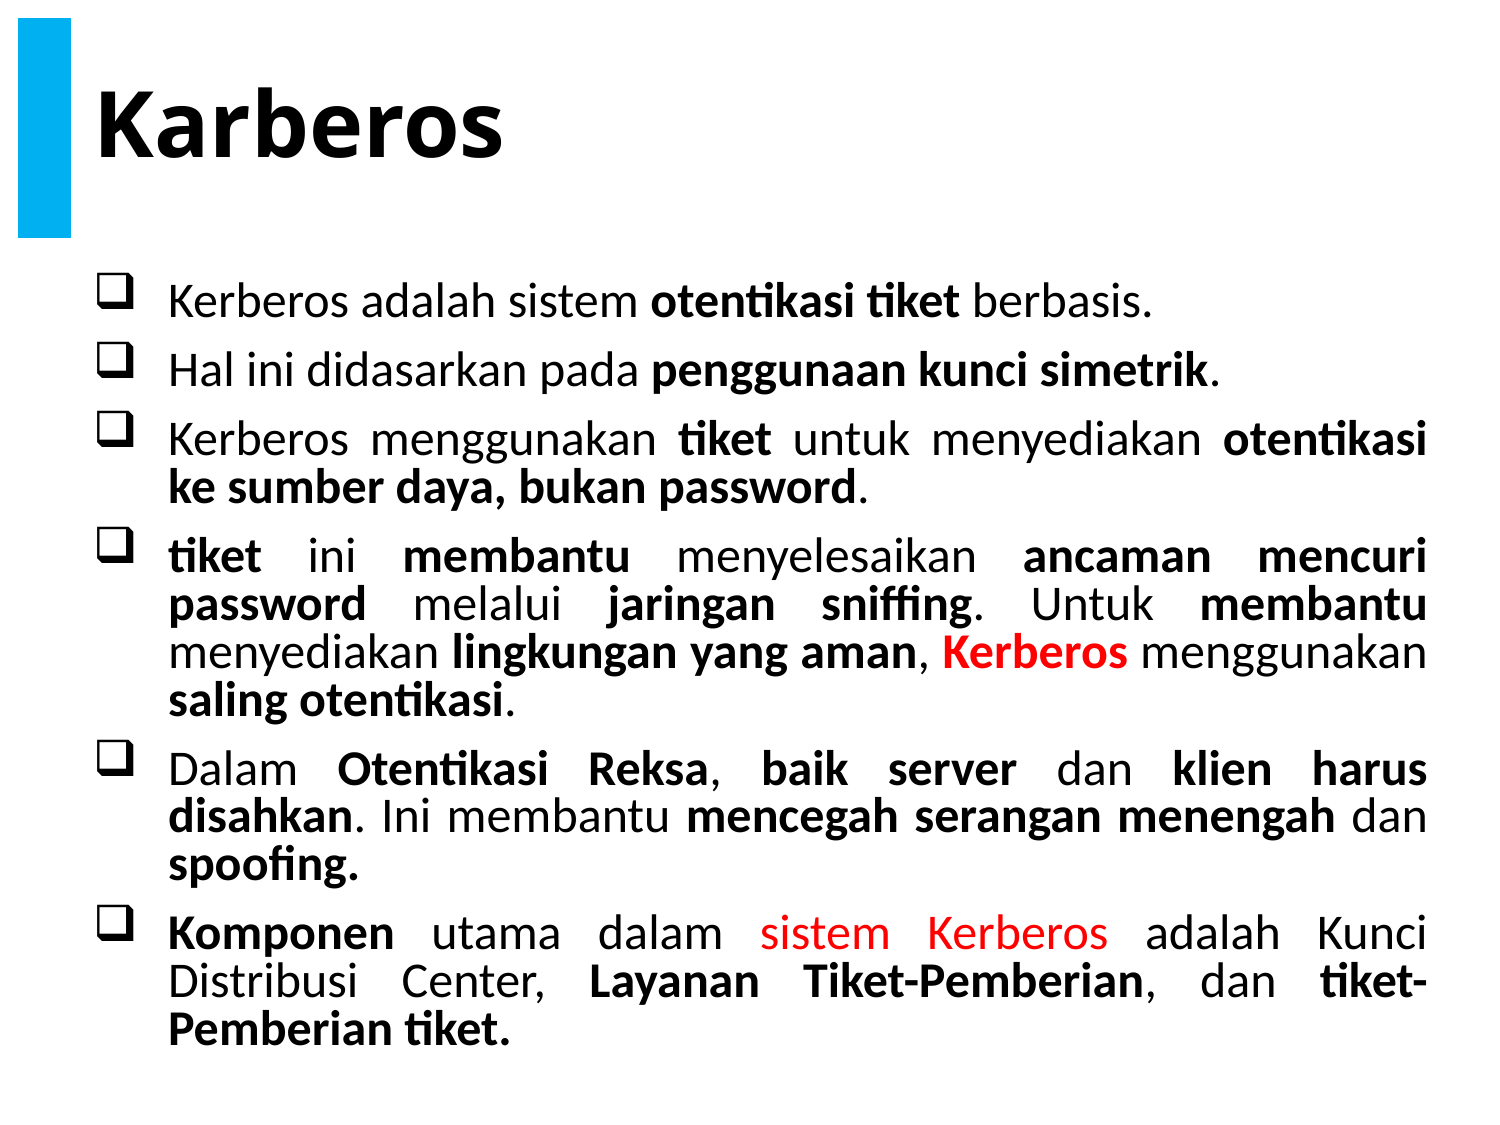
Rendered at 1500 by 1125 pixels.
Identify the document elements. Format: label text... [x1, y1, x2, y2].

list Kerberos adalah sistem otentikasi tiket berbasis. Hal ini didasarkan pada penggunaan kunci simetrik. Kerberos menggunakan tiket untuk menyediakan otentikasi ke sumber daya, bukan password. tiket ini membantu menyelesaikan ancaman mencuri password melalui jaringan sniffing. Untuk membantu menyediakan lingkungan yang aman, Kerberos menggunakan saling otentikasi. Dalam Otentikasi Reksa, baik server dan klien harus disahkan. Ini membantu mencegah serangan menengah dan spoofing. Komponen utama dalam sistem Kerberos adalah Kunci Distribusi Center, Layanan Tiket-Pemberian, dan tiket-Pemberian tiket. [78, 272, 1443, 1070]
title Karberos [78, 19, 1443, 237]
